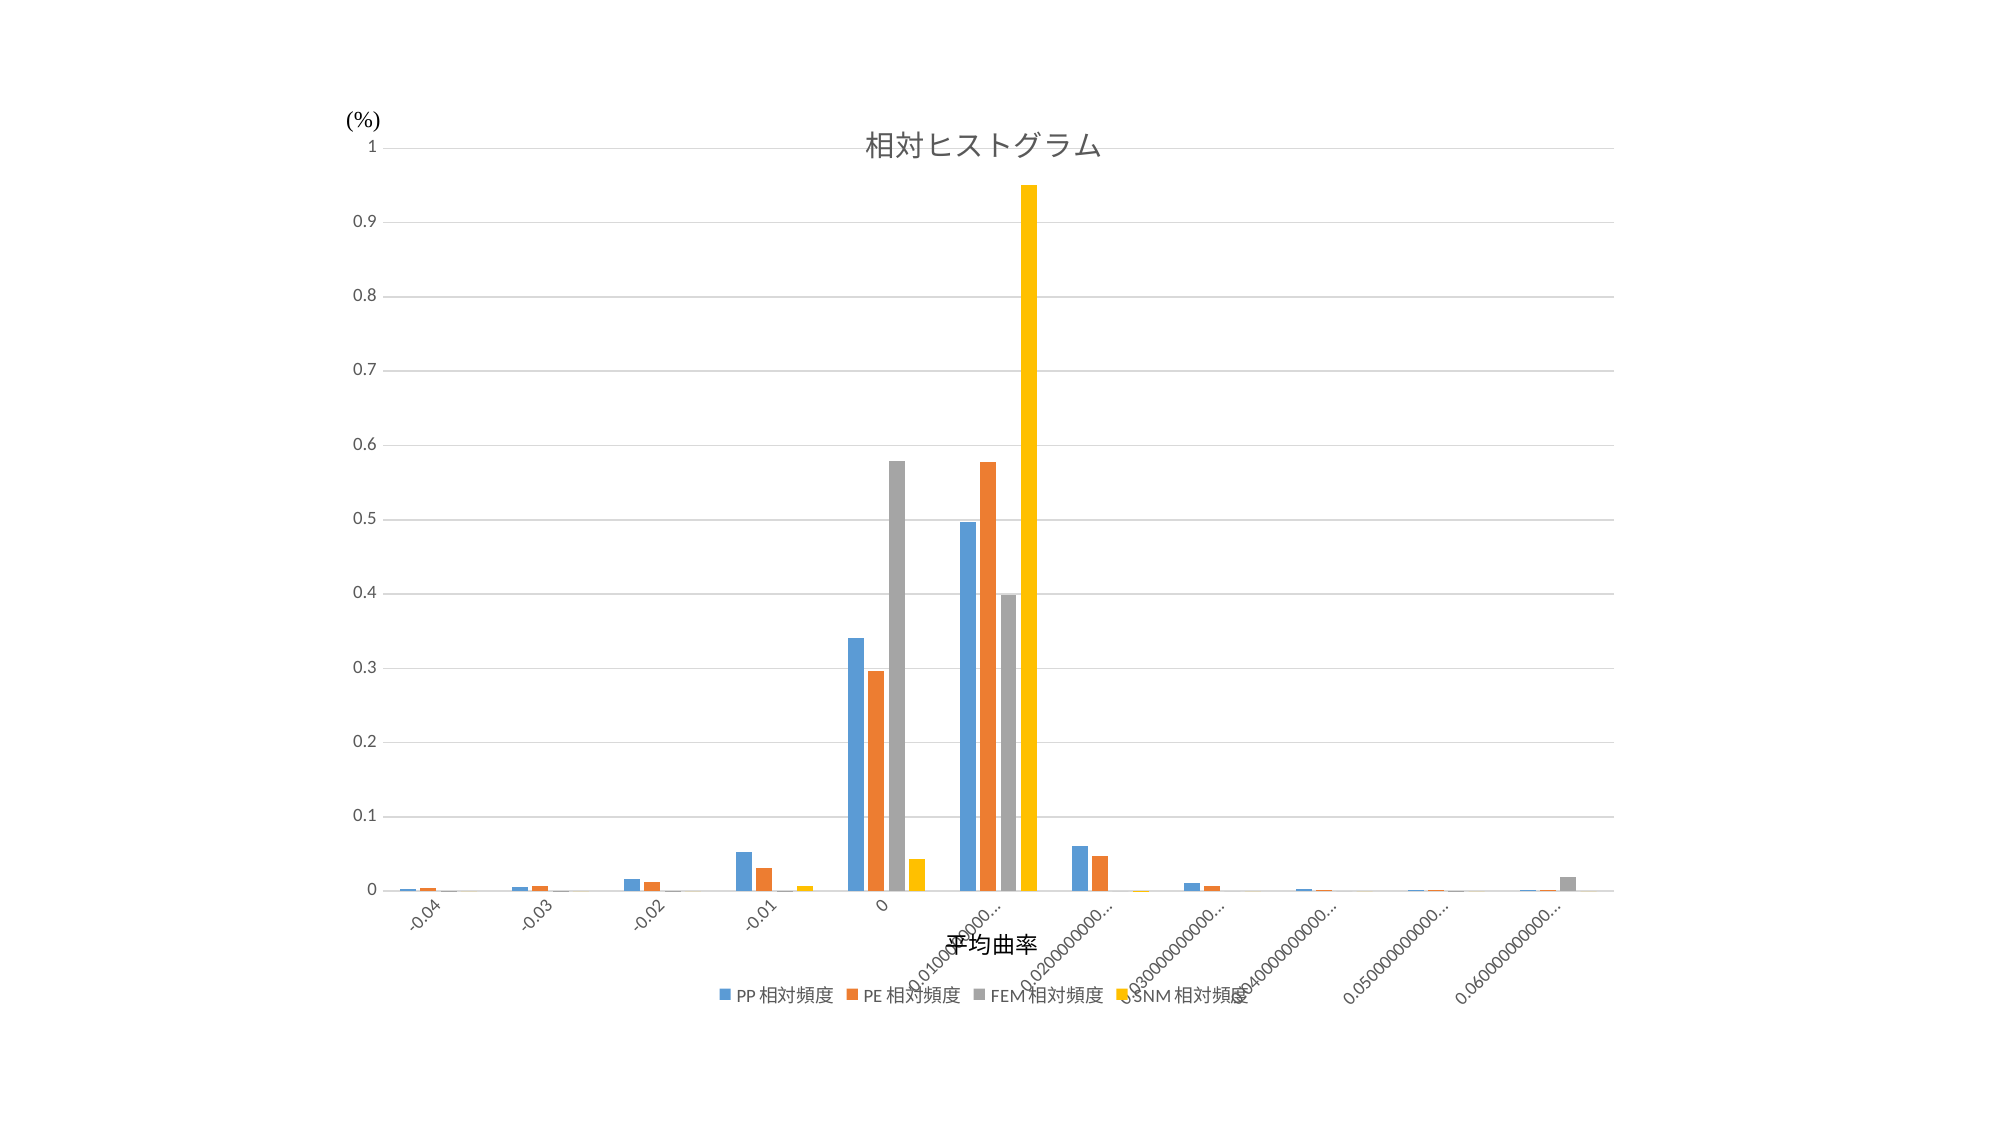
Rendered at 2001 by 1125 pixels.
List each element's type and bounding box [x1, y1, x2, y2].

chart [329, 86, 1640, 1014]
